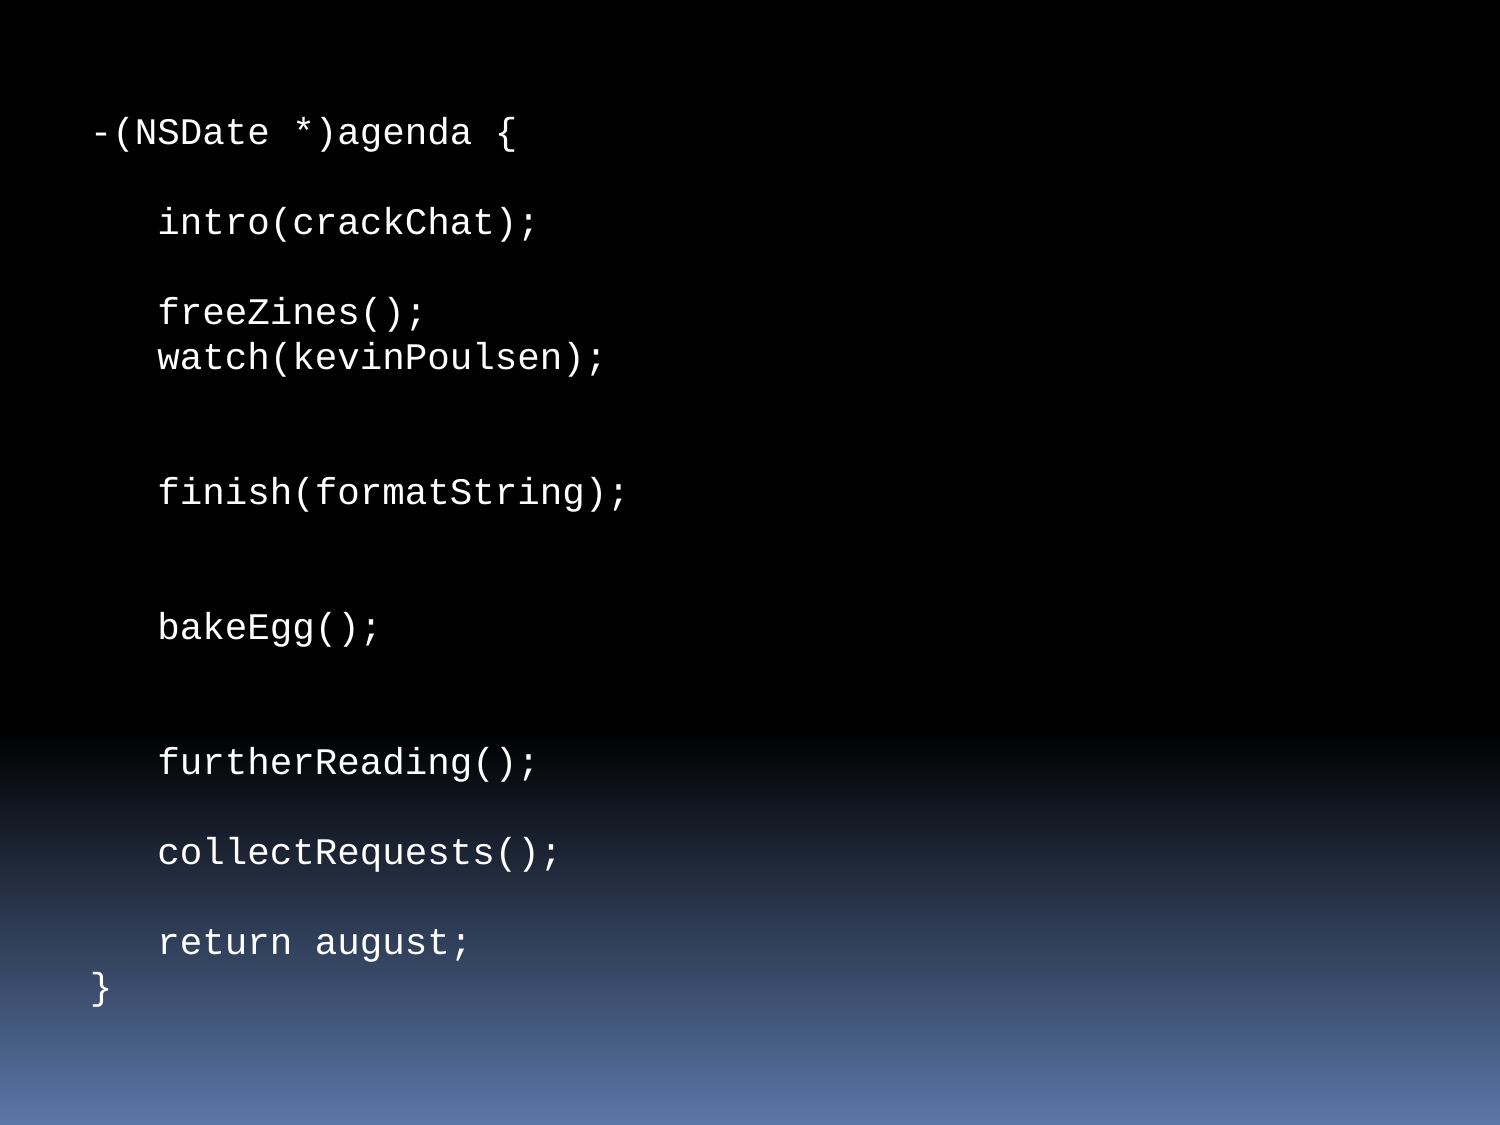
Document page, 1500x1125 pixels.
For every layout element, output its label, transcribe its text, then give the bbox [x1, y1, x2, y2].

text_box -(NSDate *)agenda { intro(crackChat); freeZines(); watch(kevinPoulsen); finish(formatString); bakeEgg(); furtherReading(); collectRequests(); return august; } [74, 99, 1425, 1015]
